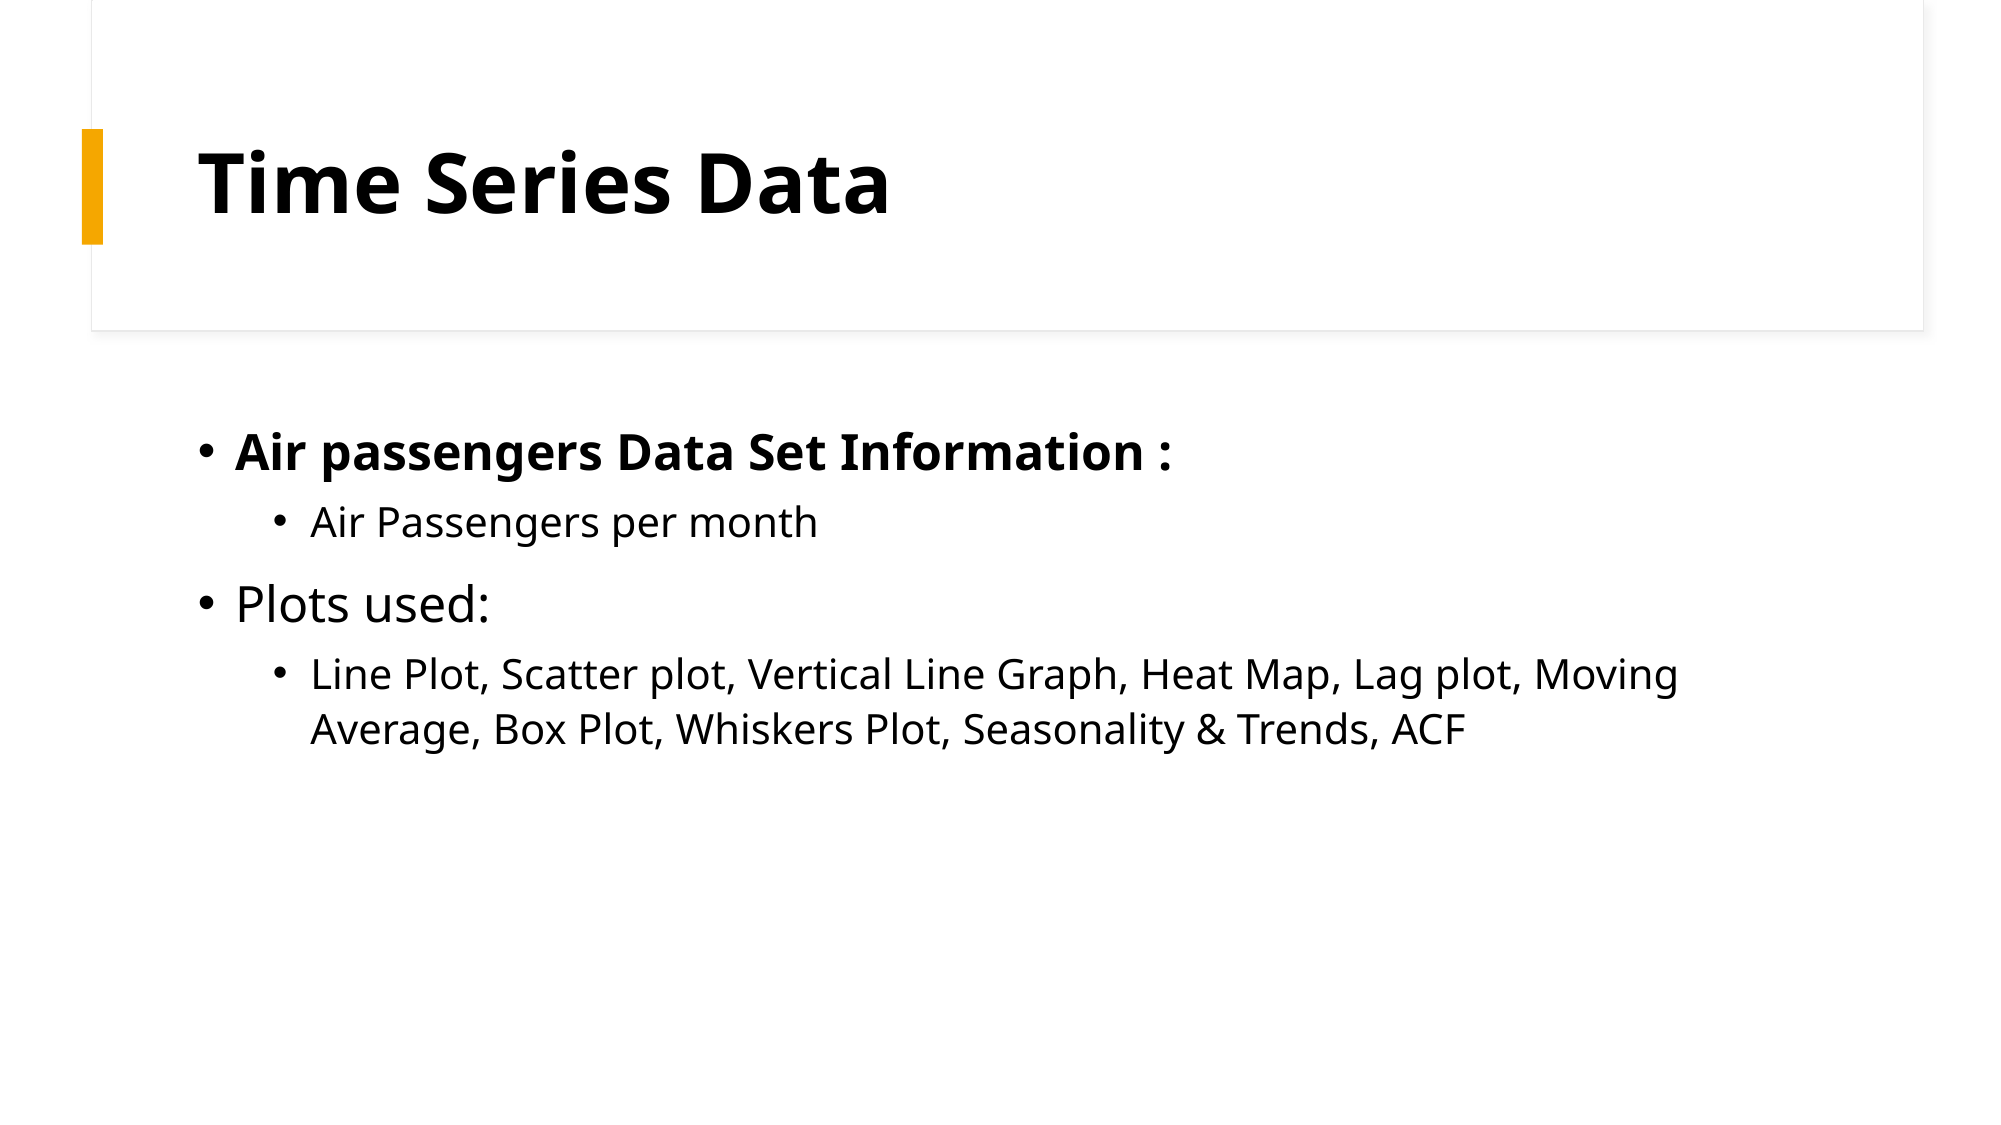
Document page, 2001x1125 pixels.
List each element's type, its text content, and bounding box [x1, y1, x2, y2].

title Time Series Data [183, 90, 1851, 284]
list Air passengers Data Set Information : Air Passengers per month Plots used: Line Plot, Scatter plot, Vertical Line Graph, Heat Map, Lag plot, Moving Average, Box Plot, Whiskers Plot, Seasonality & Trends, ACF [183, 406, 1851, 1013]
